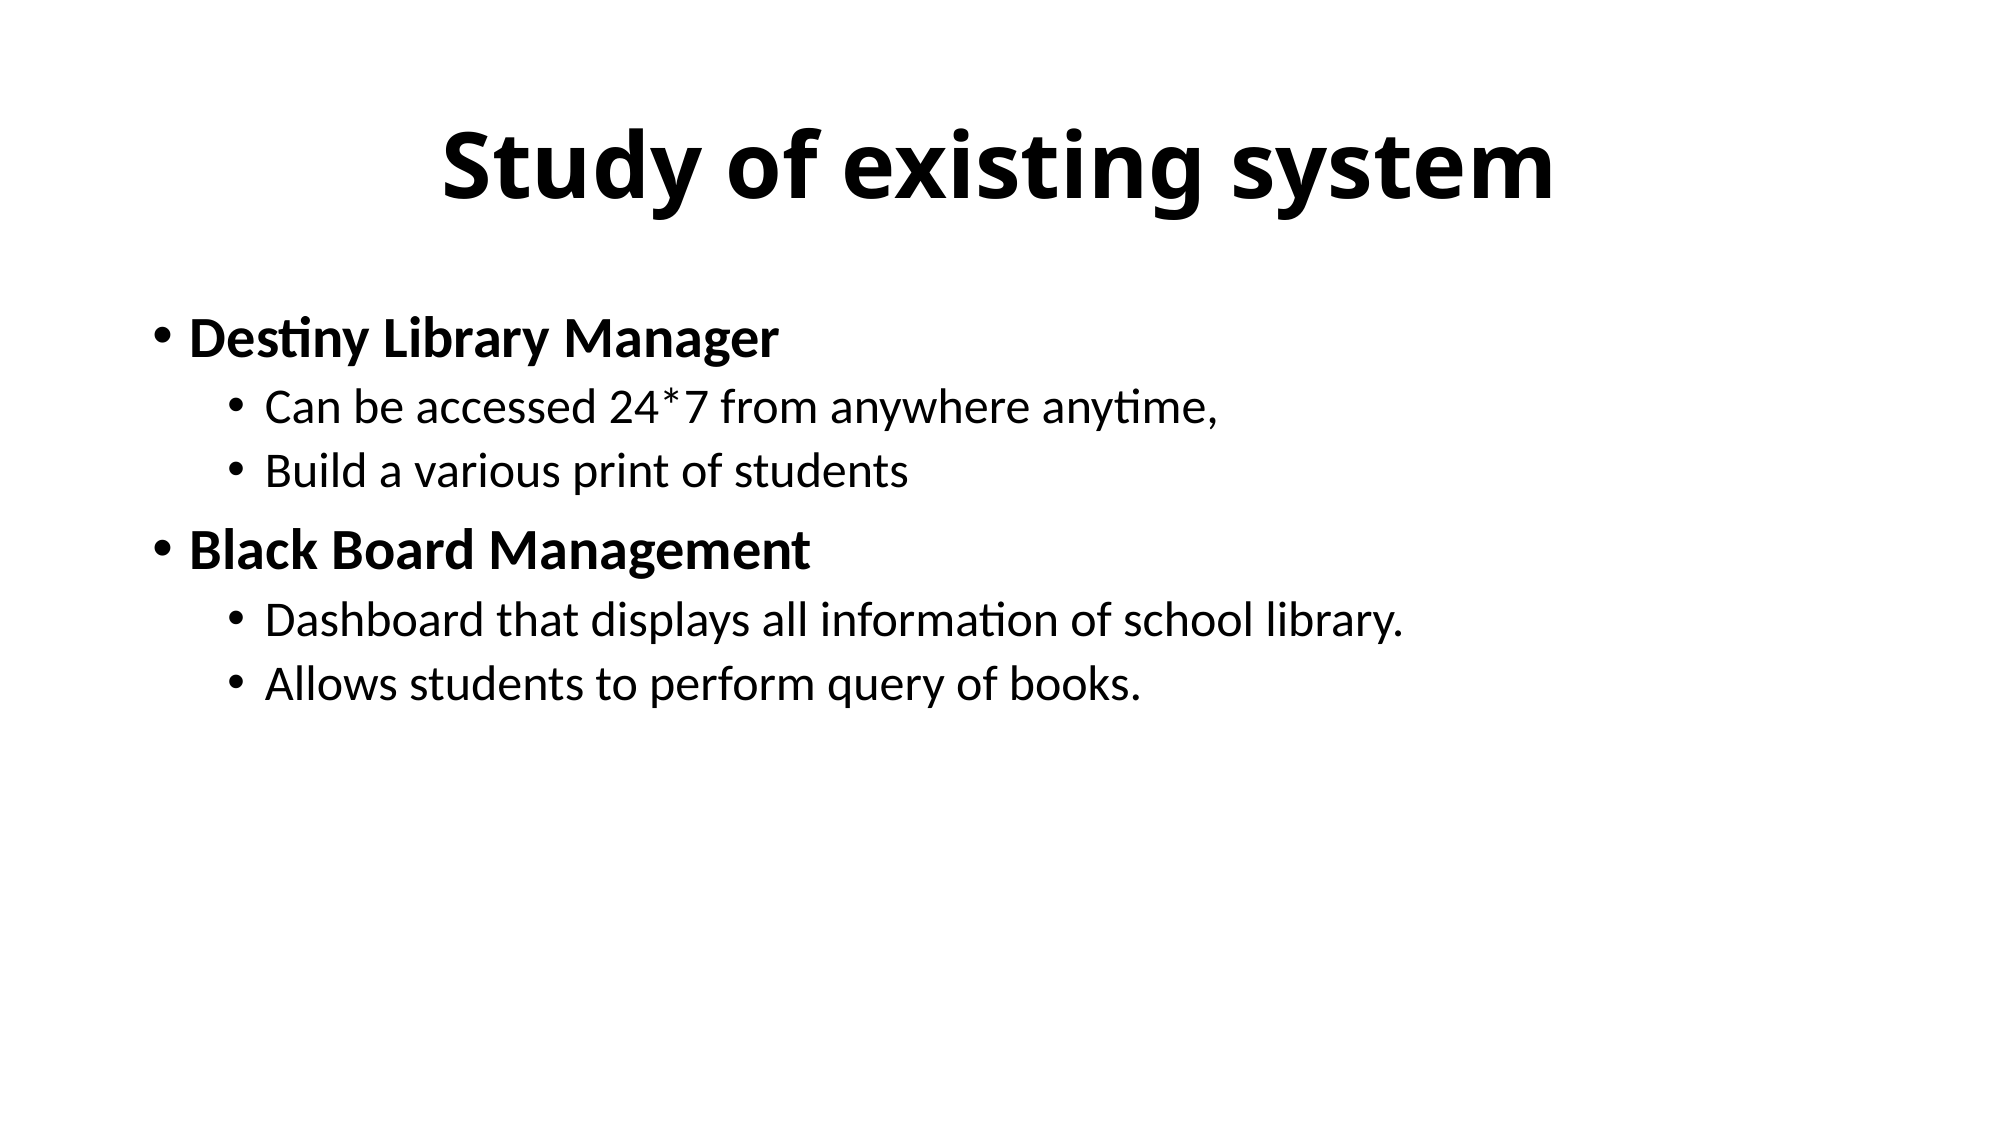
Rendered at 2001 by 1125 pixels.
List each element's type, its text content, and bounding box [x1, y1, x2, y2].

title Study of existing system [137, 59, 1863, 278]
list Destiny Library Manager Can be accessed 24*7 from anywhere anytime, Build a various print of students Black Board Management Dashboard that displays all information of school library. Allows students to perform query of books. [137, 299, 1863, 1014]
